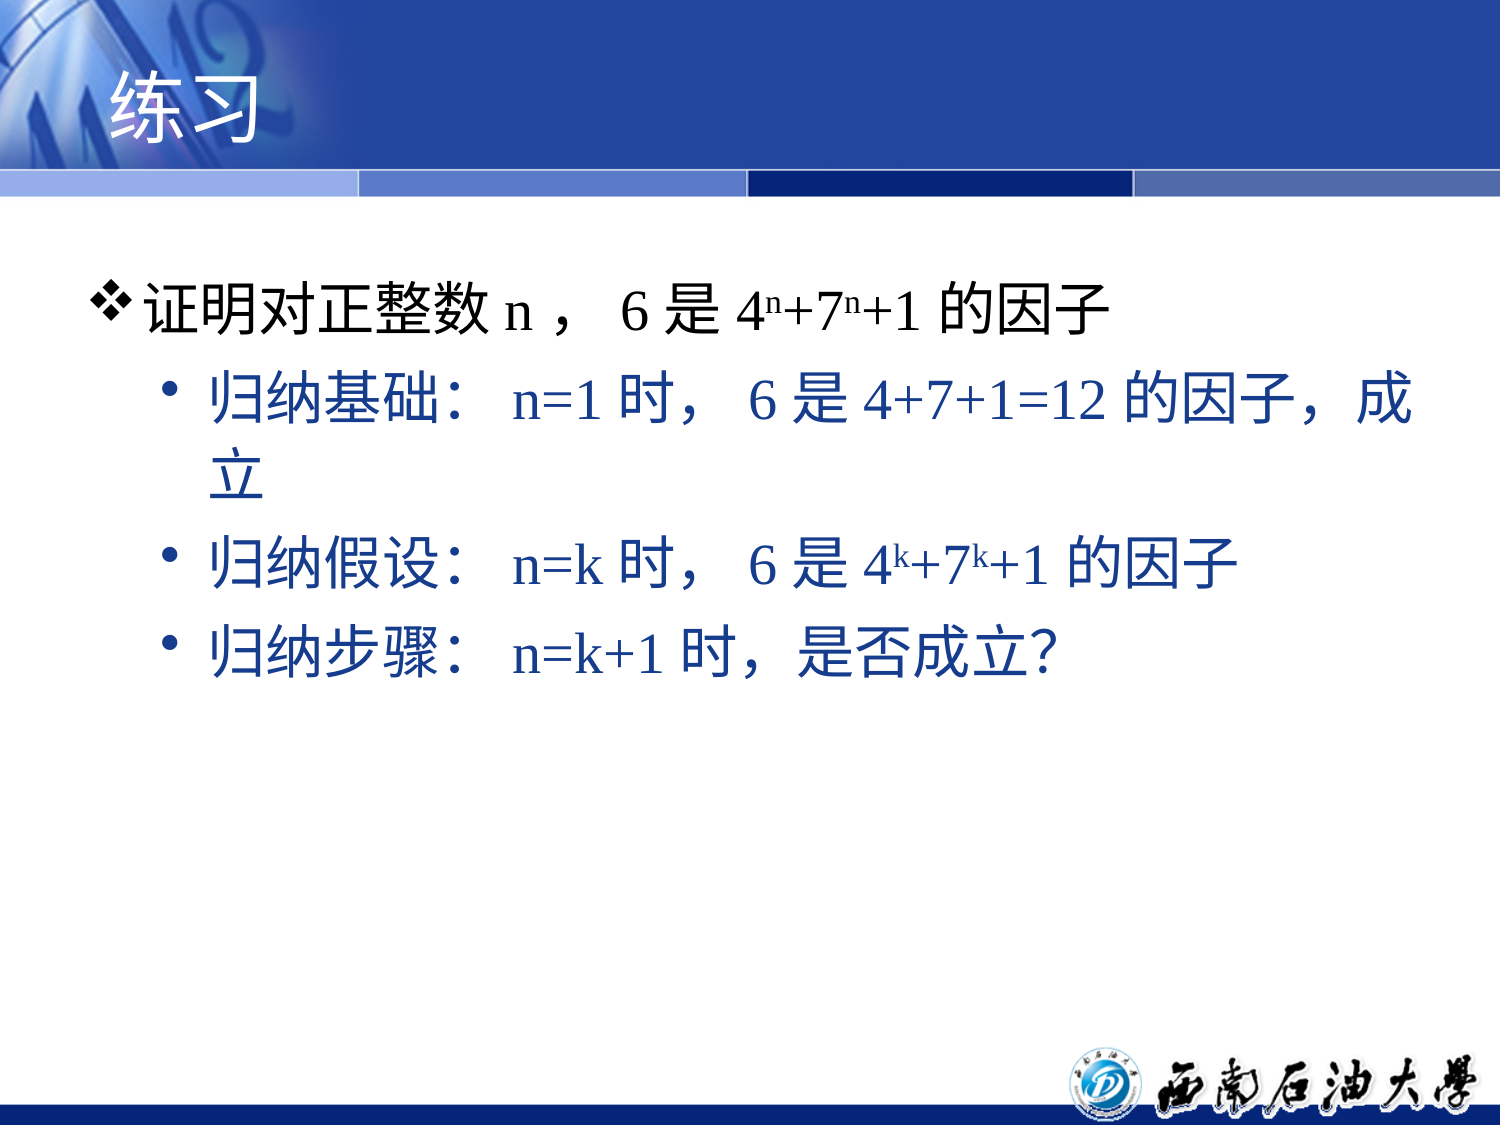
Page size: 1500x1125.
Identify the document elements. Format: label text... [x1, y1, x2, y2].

picture [0, 0, 1500, 1125]
title 练习 [91, 37, 1412, 176]
list 证明对正整数n，6是4n+7n+1的因子 归纳基础：n=1时，6是4+7+1=12的因子，成立 归纳假设：n=k时，6是4k+7k+1的因子 归纳步骤：n=k+1时，是否成立？ [70, 257, 1442, 991]
